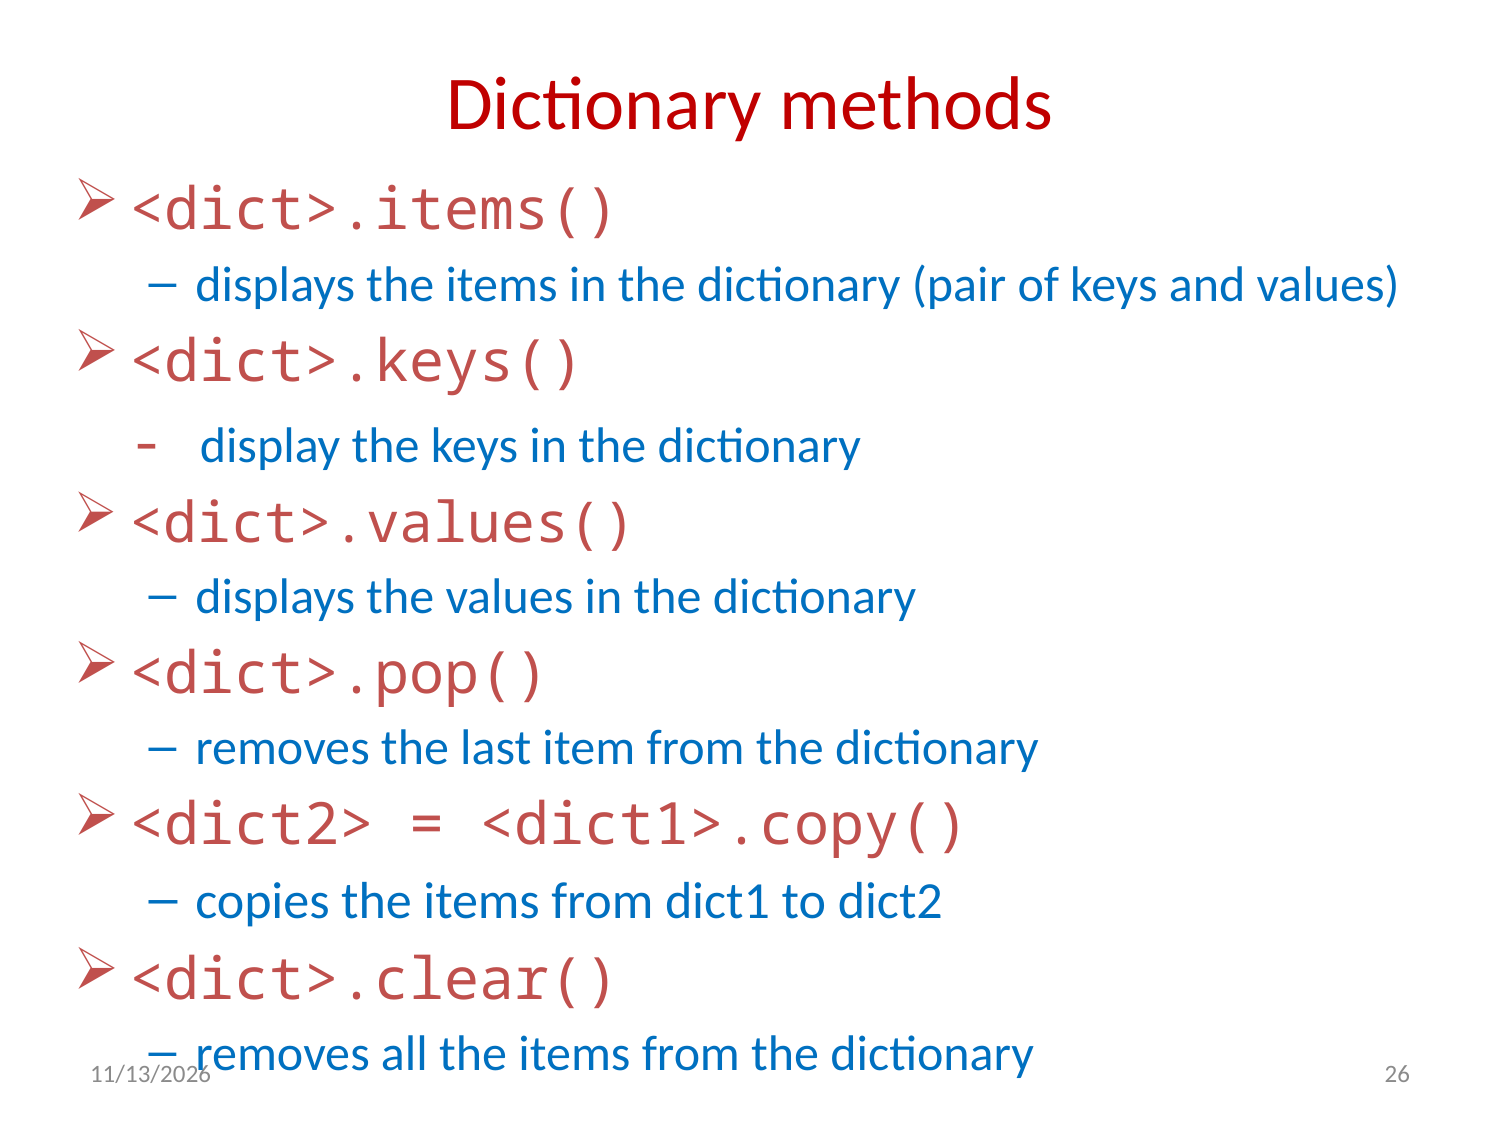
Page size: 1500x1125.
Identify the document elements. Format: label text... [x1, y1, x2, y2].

slide_number 26 [1074, 1042, 1425, 1103]
list <dict>.items() displays the items in the dictionary (pair of keys and values) <dict>.keys() - display the keys in the dictionary <dict>.values() displays the values in the dictionary <dict>.pop() removes the last item from the dictionary <dict2> = <dict1>.copy() copies the items from dict1 to dict2 <dict>.clear() removes all the items from the dictionary [58, 164, 1418, 1090]
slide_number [75, 1042, 425, 1103]
title Dictionary methods [75, 45, 1425, 153]
